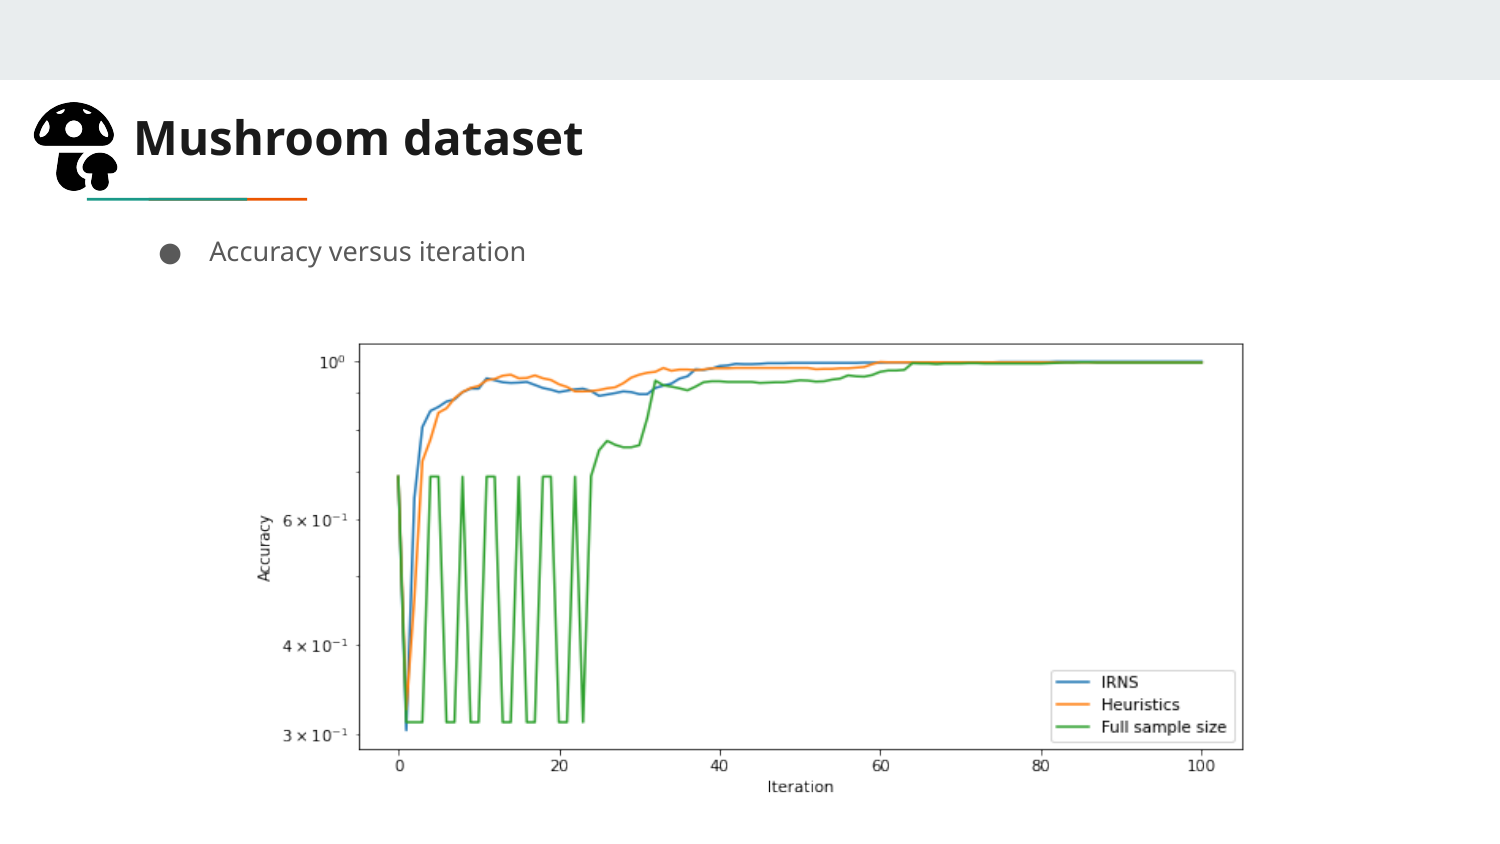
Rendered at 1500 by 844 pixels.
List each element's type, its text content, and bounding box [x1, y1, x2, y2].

list Accuracy versus iteration [119, 214, 1381, 586]
title Mushroom dataset [118, 92, 1380, 181]
picture [31, 102, 120, 192]
picture [247, 332, 1253, 806]
